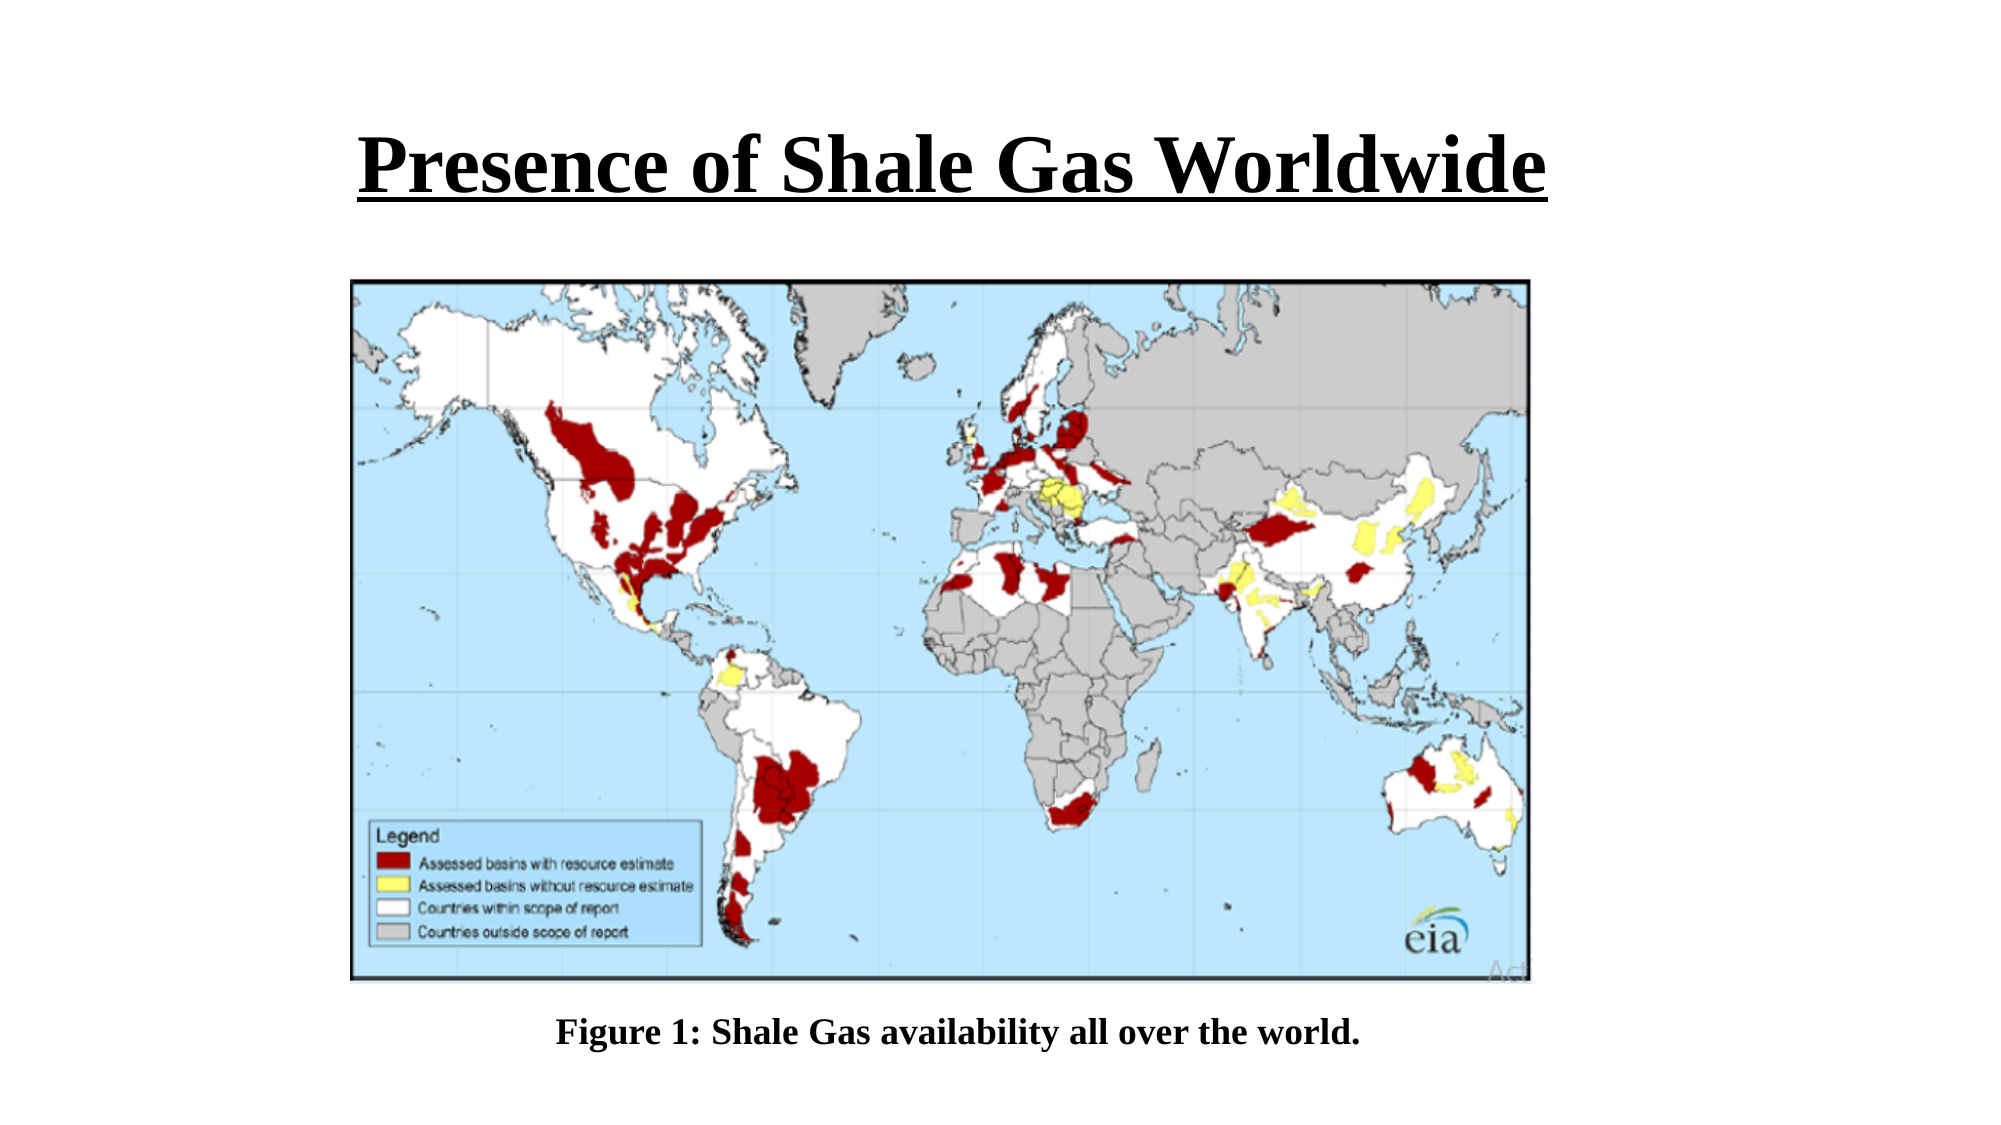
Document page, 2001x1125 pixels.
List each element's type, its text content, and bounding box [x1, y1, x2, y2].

picture [350, 278, 1532, 984]
text_box Figure 1: Shale Gas availability all over the world. [456, 999, 1461, 1105]
text_box Presence of Shale Gas Worldwide [326, 101, 1579, 217]
